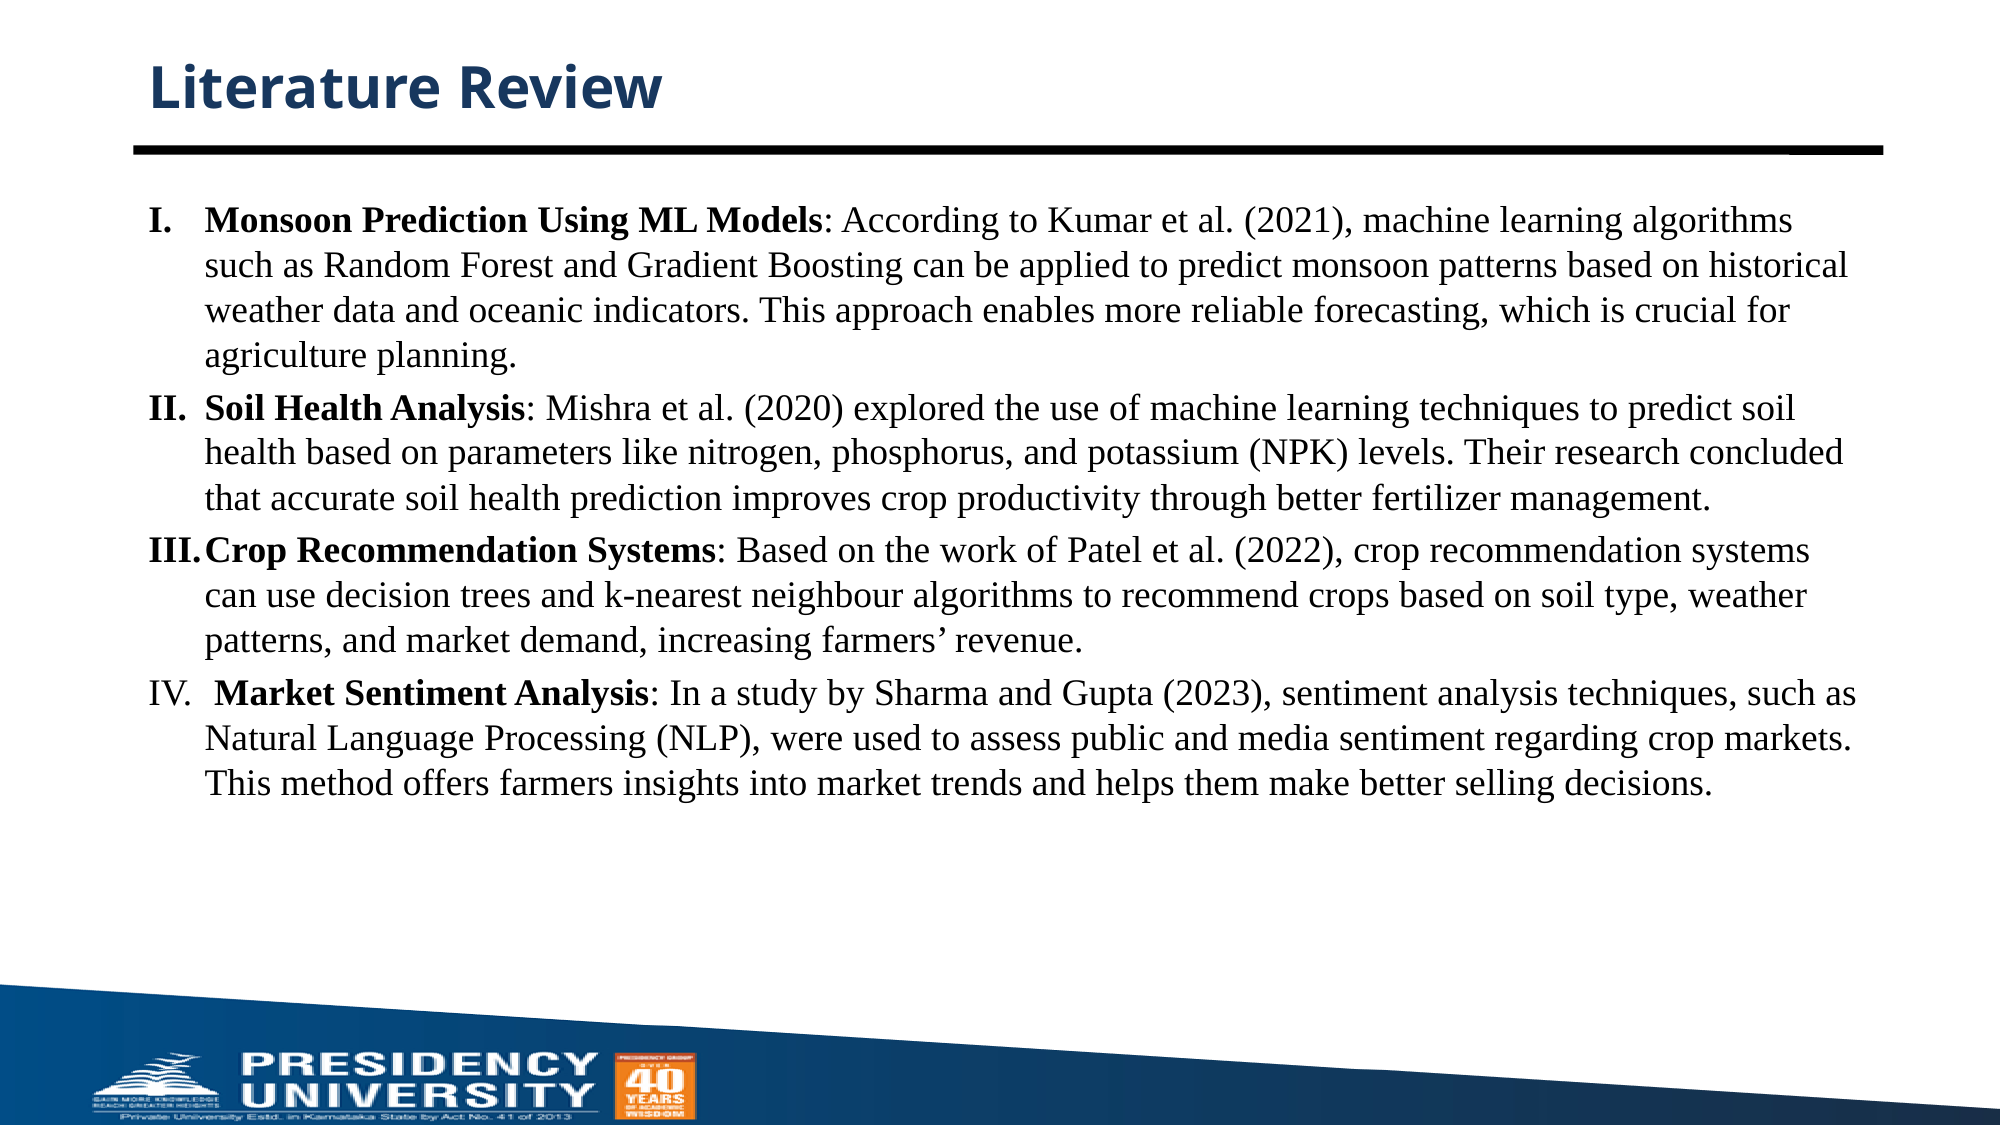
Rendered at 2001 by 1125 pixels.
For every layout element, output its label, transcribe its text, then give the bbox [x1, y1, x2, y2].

list Monsoon Prediction Using ML Models: According to Kumar et al. (2021), machine learning algorithms such as Random Forest and Gradient Boosting can be applied to predict monsoon patterns based on historical weather data and oceanic indicators. This approach enables more reliable forecasting, which is crucial for agriculture planning. Soil Health Analysis: Mishra et al. (2020) explored the use of machine learning techniques to predict soil health based on parameters like nitrogen, phosphorus, and potassium (NPK) levels. Their research concluded that accurate soil health prediction improves crop productivity through better fertilizer management. Crop Recommendation Systems: Based on the work of Patel et al. (2022), crop recommendation systems can use decision trees and k-nearest neighbour algorithms to recommend crops based on soil type, weather patterns, and market demand, increasing farmers’ revenue. Market Sentiment Analysis: In a study by Sharma and Gupta (2023), sentiment analysis techniques, such as Natural Language Processing (NLP), were used to assess public and media sentiment regarding crop markets. This method offers farmers insights into market trends and helps them make better selling decisions. [133, 187, 1884, 1000]
picture [0, 982, 2000, 1125]
title Literature Review [133, 45, 1884, 125]
